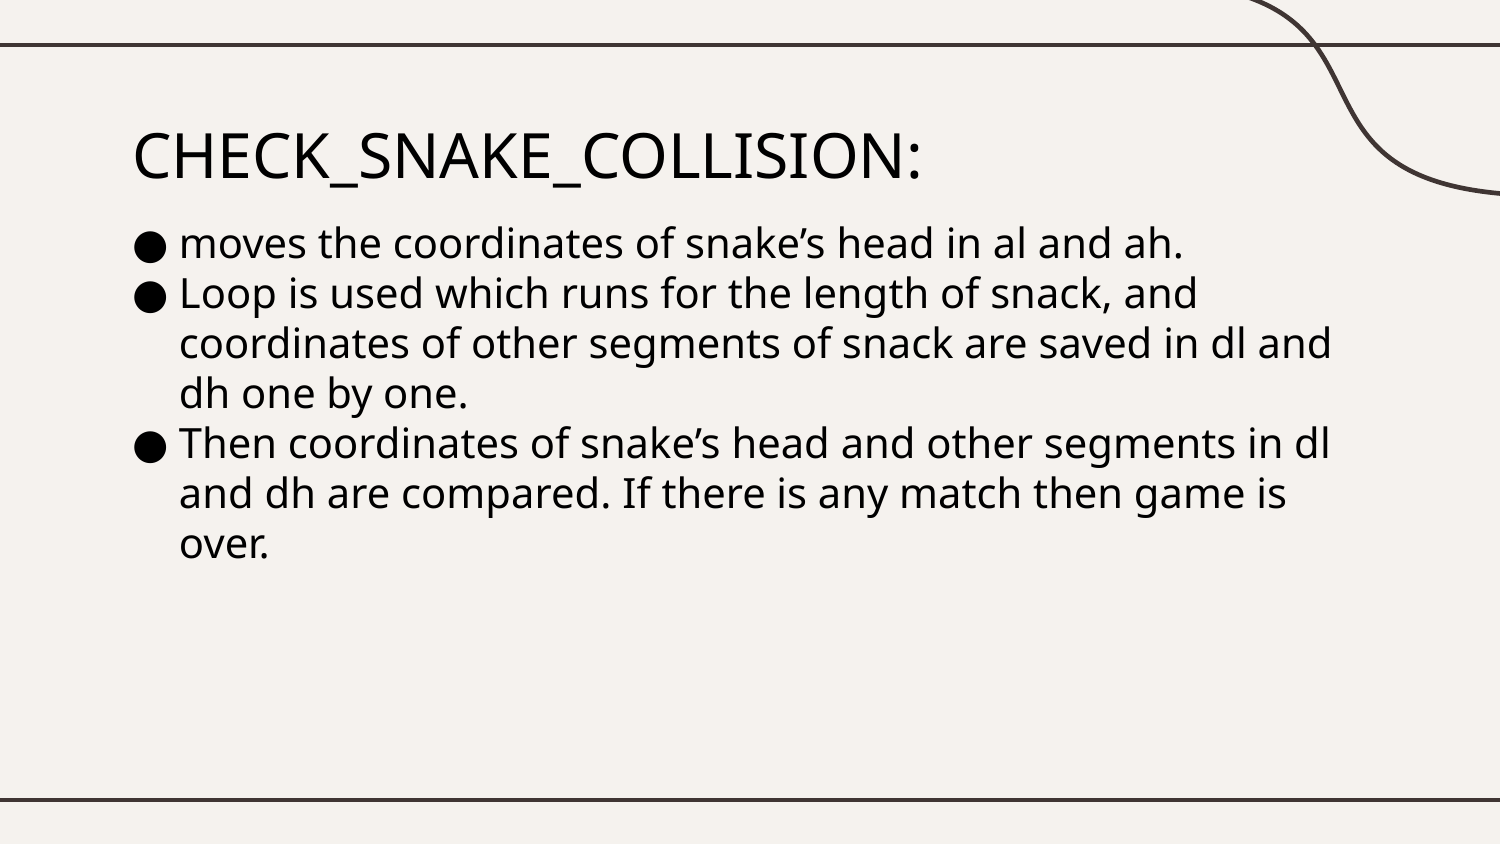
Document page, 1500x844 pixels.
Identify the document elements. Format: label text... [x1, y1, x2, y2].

title CHECK_SNAKE_COLLISION: [116, 101, 1054, 196]
list moves the coordinates of snake’s head in al and ah. Loop is used which runs for the length of snack, and coordinates of other segments of snack are saved in dl and dh one by one. Then coordinates of snake’s head and other segments in dl and dh are compared. If there is any match then game is over. [116, 201, 1372, 743]
